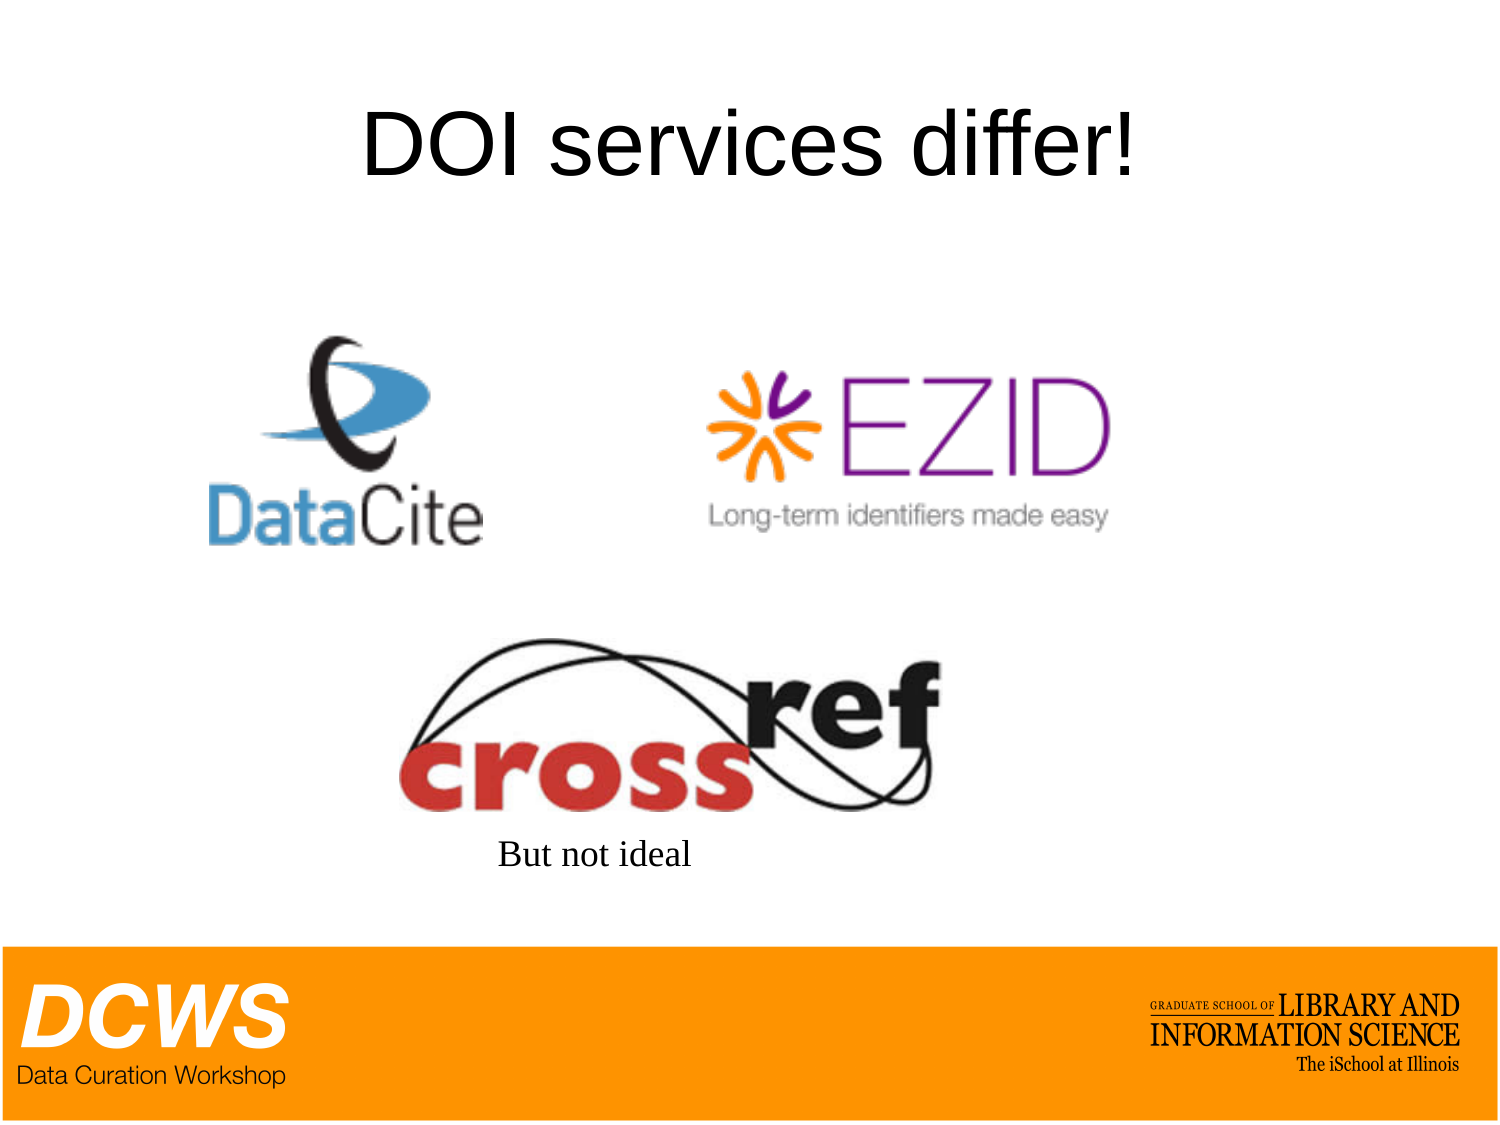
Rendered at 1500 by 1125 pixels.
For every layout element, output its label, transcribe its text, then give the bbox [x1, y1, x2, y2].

picture [0, 944, 1500, 1123]
title DOI services differ! [75, 45, 1425, 233]
picture [703, 367, 1121, 535]
text_box But not ideal [482, 821, 1233, 882]
picture [398, 638, 943, 813]
picture [209, 324, 484, 585]
